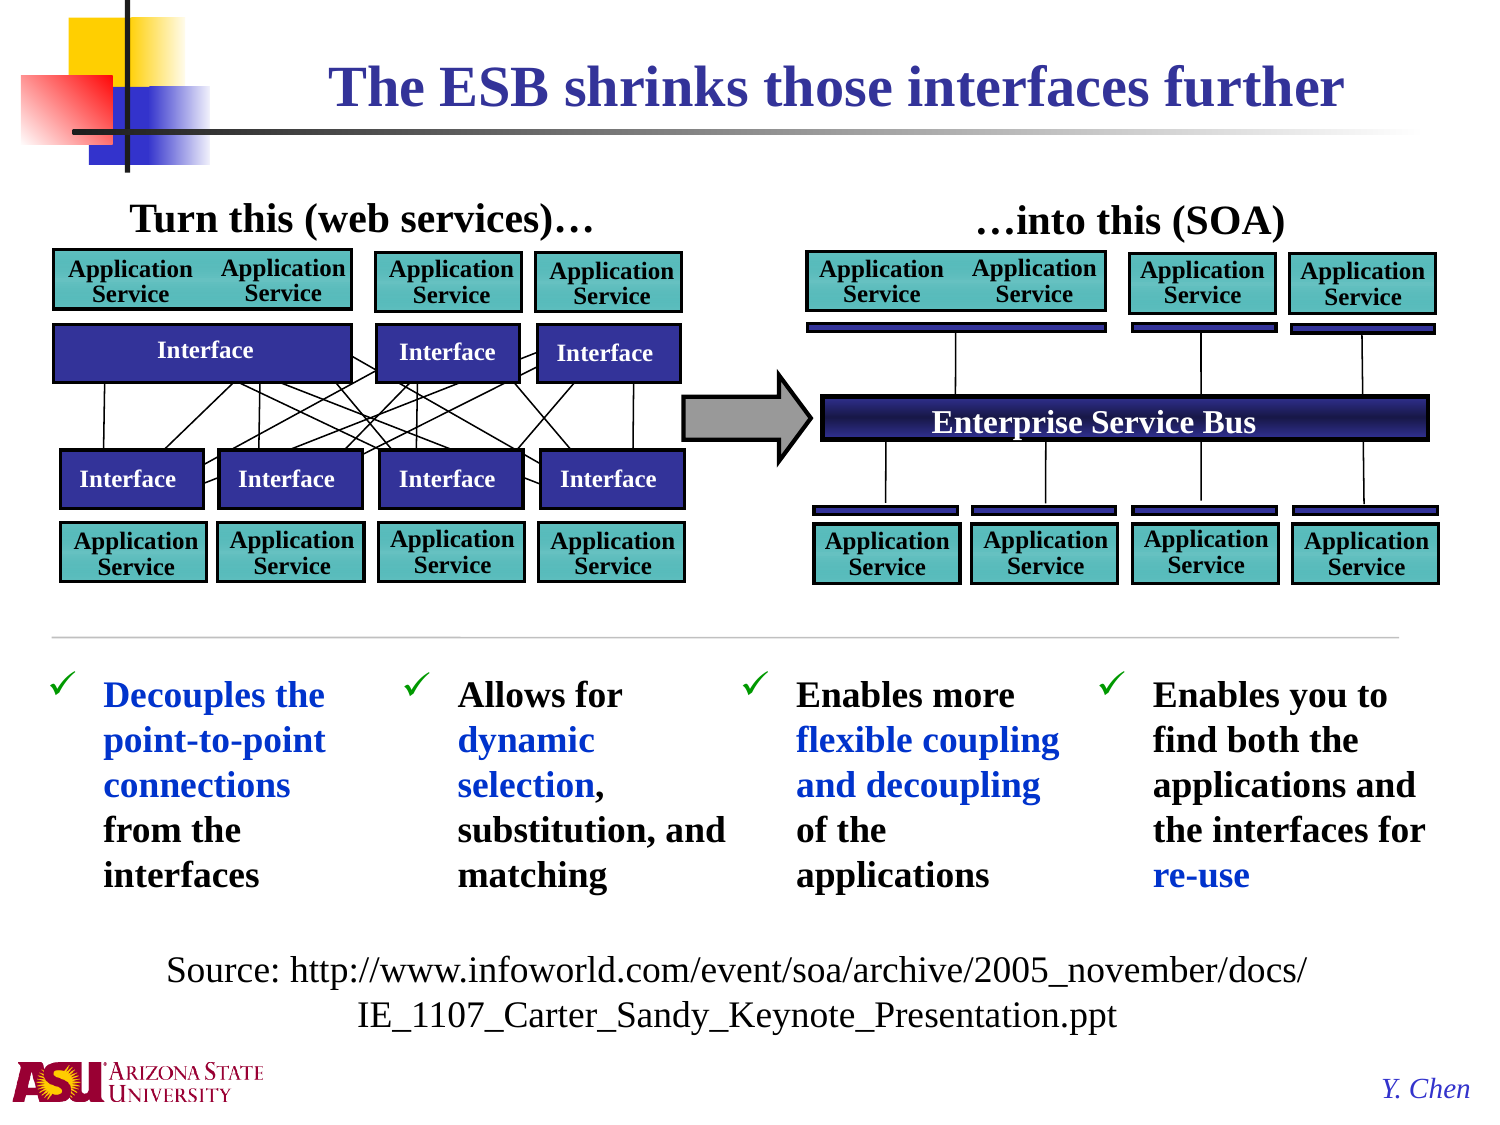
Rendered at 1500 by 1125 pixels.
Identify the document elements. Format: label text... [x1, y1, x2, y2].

text_box Application Service [1100, 250, 1306, 316]
text_box [540, 449, 685, 509]
picture [12, 1062, 263, 1102]
text_box Application Service [784, 522, 990, 588]
text_box Interface [64, 454, 191, 500]
text_box [1272, 396, 1428, 440]
text_box Enterprise Service Bus [916, 392, 1272, 447]
text_box [1133, 506, 1277, 515]
text_box Application Service [350, 519, 556, 586]
text_box [807, 323, 1106, 332]
title The ESB shrinks those interfaces further [174, 12, 1500, 126]
text_box [376, 324, 520, 383]
text_box Application Service [33, 522, 239, 588]
text_box Source: http://www.infoworld.com/event/soa/archive/2005_november/docs/ IE_1107_Carter_Sandy_Keynote_Presentation.ppt [37, 937, 1438, 1043]
text_box [822, 396, 916, 440]
text_box Interface [142, 326, 269, 372]
text_box [1291, 324, 1435, 334]
text_box [218, 449, 363, 509]
text_box Interface [545, 454, 672, 500]
text_box [814, 506, 958, 515]
text_box Decouples the point-to-point connections from the interfaces [32, 662, 359, 908]
text_box [683, 375, 811, 462]
text_box Application Service [1260, 252, 1466, 318]
text_box Interface [541, 329, 669, 374]
text_box Application Service [779, 249, 985, 316]
text_box [60, 449, 204, 509]
text_box Application Service [931, 248, 1137, 315]
text_box Application Service [189, 521, 395, 587]
text_box [53, 324, 352, 383]
text_box Interface [384, 327, 511, 373]
text_box Application Service [28, 249, 234, 316]
text_box [972, 506, 1116, 515]
text_box Application Service [349, 250, 554, 316]
text_box Application Service [1264, 521, 1470, 588]
text_box Interface [223, 454, 350, 500]
text_box Application Service [509, 251, 715, 318]
text_box Application Service [180, 248, 386, 315]
text_box Allows for dynamic selection, substitution, and matching [386, 662, 725, 902]
text_box [537, 324, 681, 383]
text_box …into this (SOA) [959, 185, 1302, 250]
text_box Application Service [1103, 520, 1309, 586]
text_box Application Service [943, 521, 1149, 587]
text_box Turn this (web services)… [114, 183, 611, 249]
text_box [379, 449, 524, 509]
text_box [1293, 506, 1438, 515]
text_box Enables you to find both the applications and the interfaces for re-use [1085, 662, 1452, 908]
text_box Application Service [510, 521, 716, 588]
text_box Interface [384, 454, 511, 500]
text_box [1132, 323, 1276, 332]
text_box Enables more flexible coupling and decoupling of the applications [725, 662, 1085, 908]
